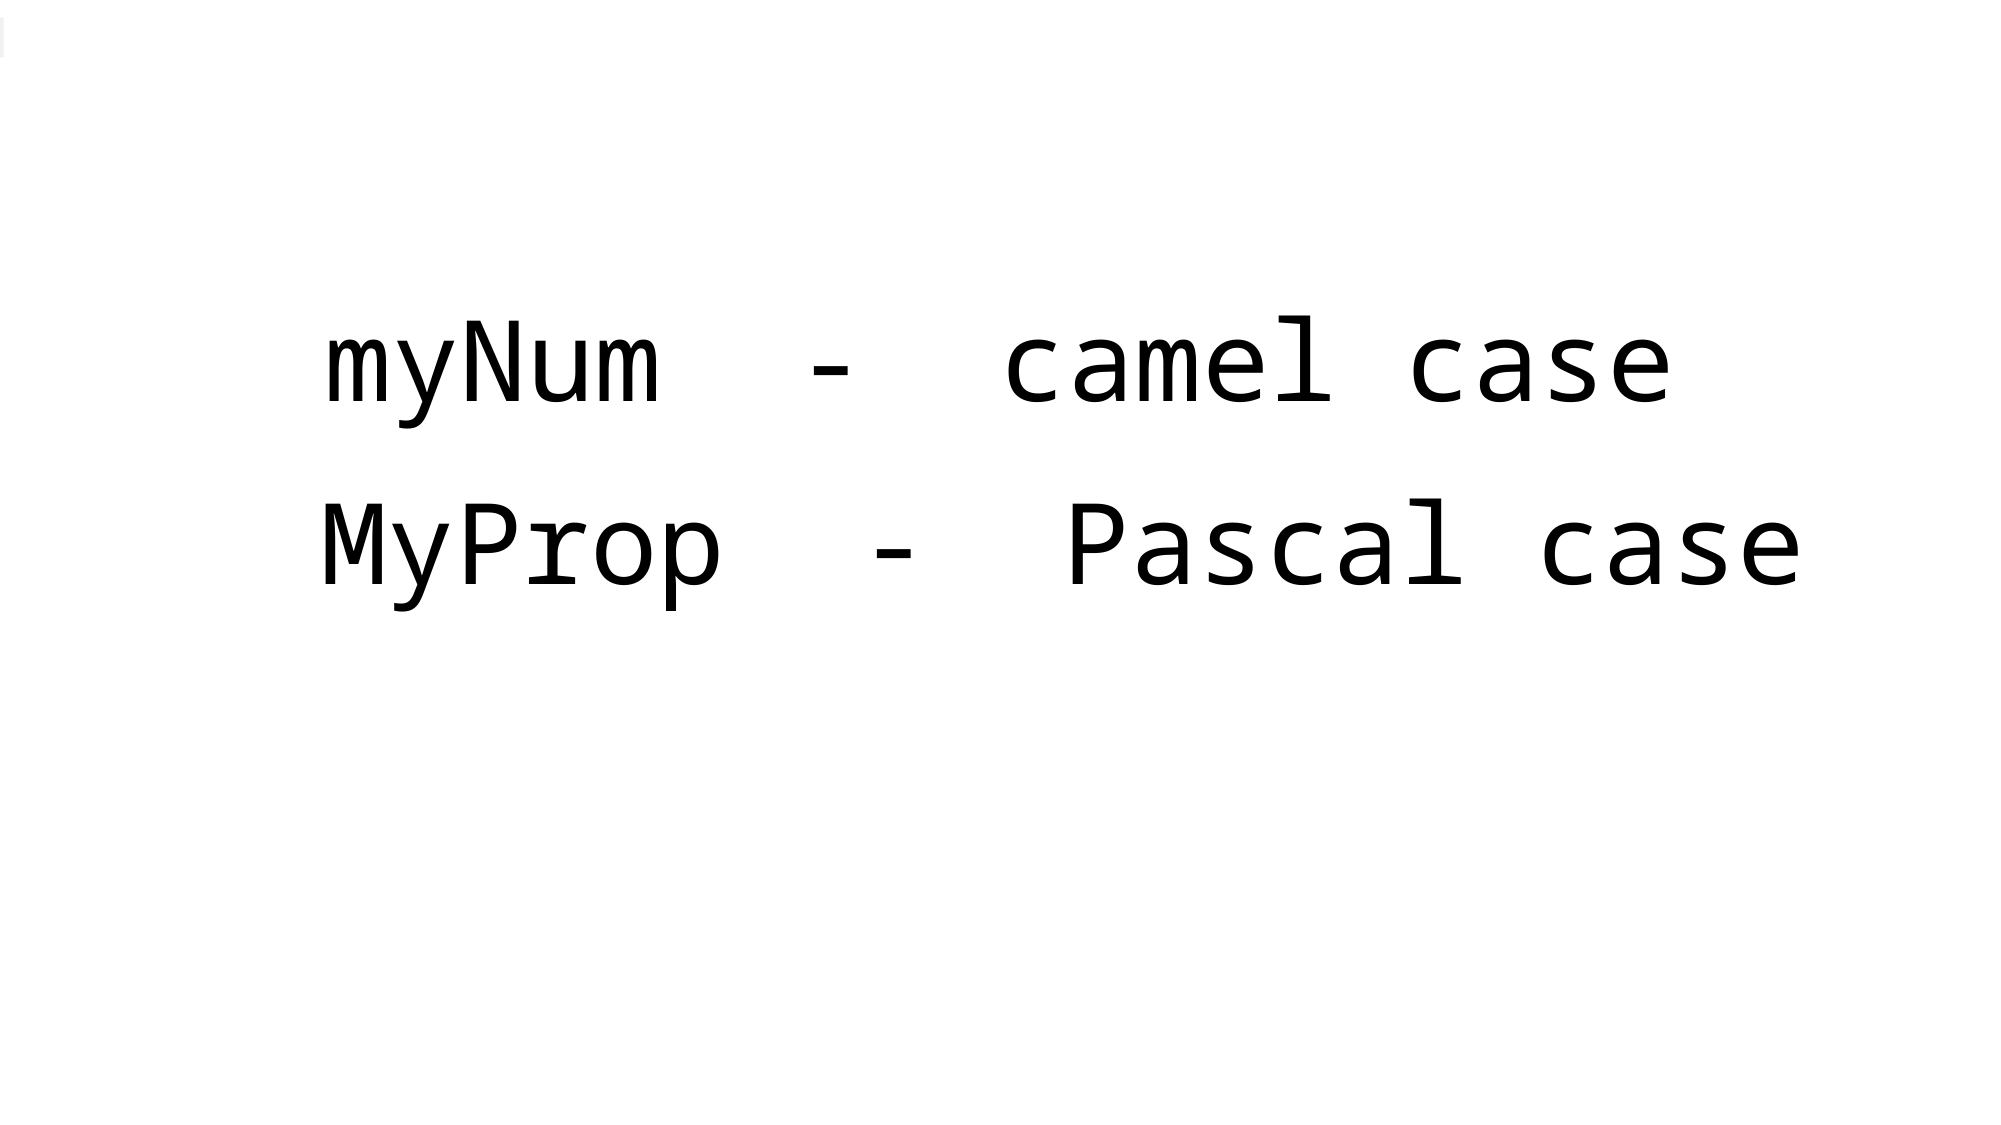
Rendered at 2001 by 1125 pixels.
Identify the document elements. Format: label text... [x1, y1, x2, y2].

text_box [0, 17, 4, 58]
text_box MyProp - Pascal case [305, 464, 1820, 615]
text_box myNum - camel case [310, 281, 1690, 432]
